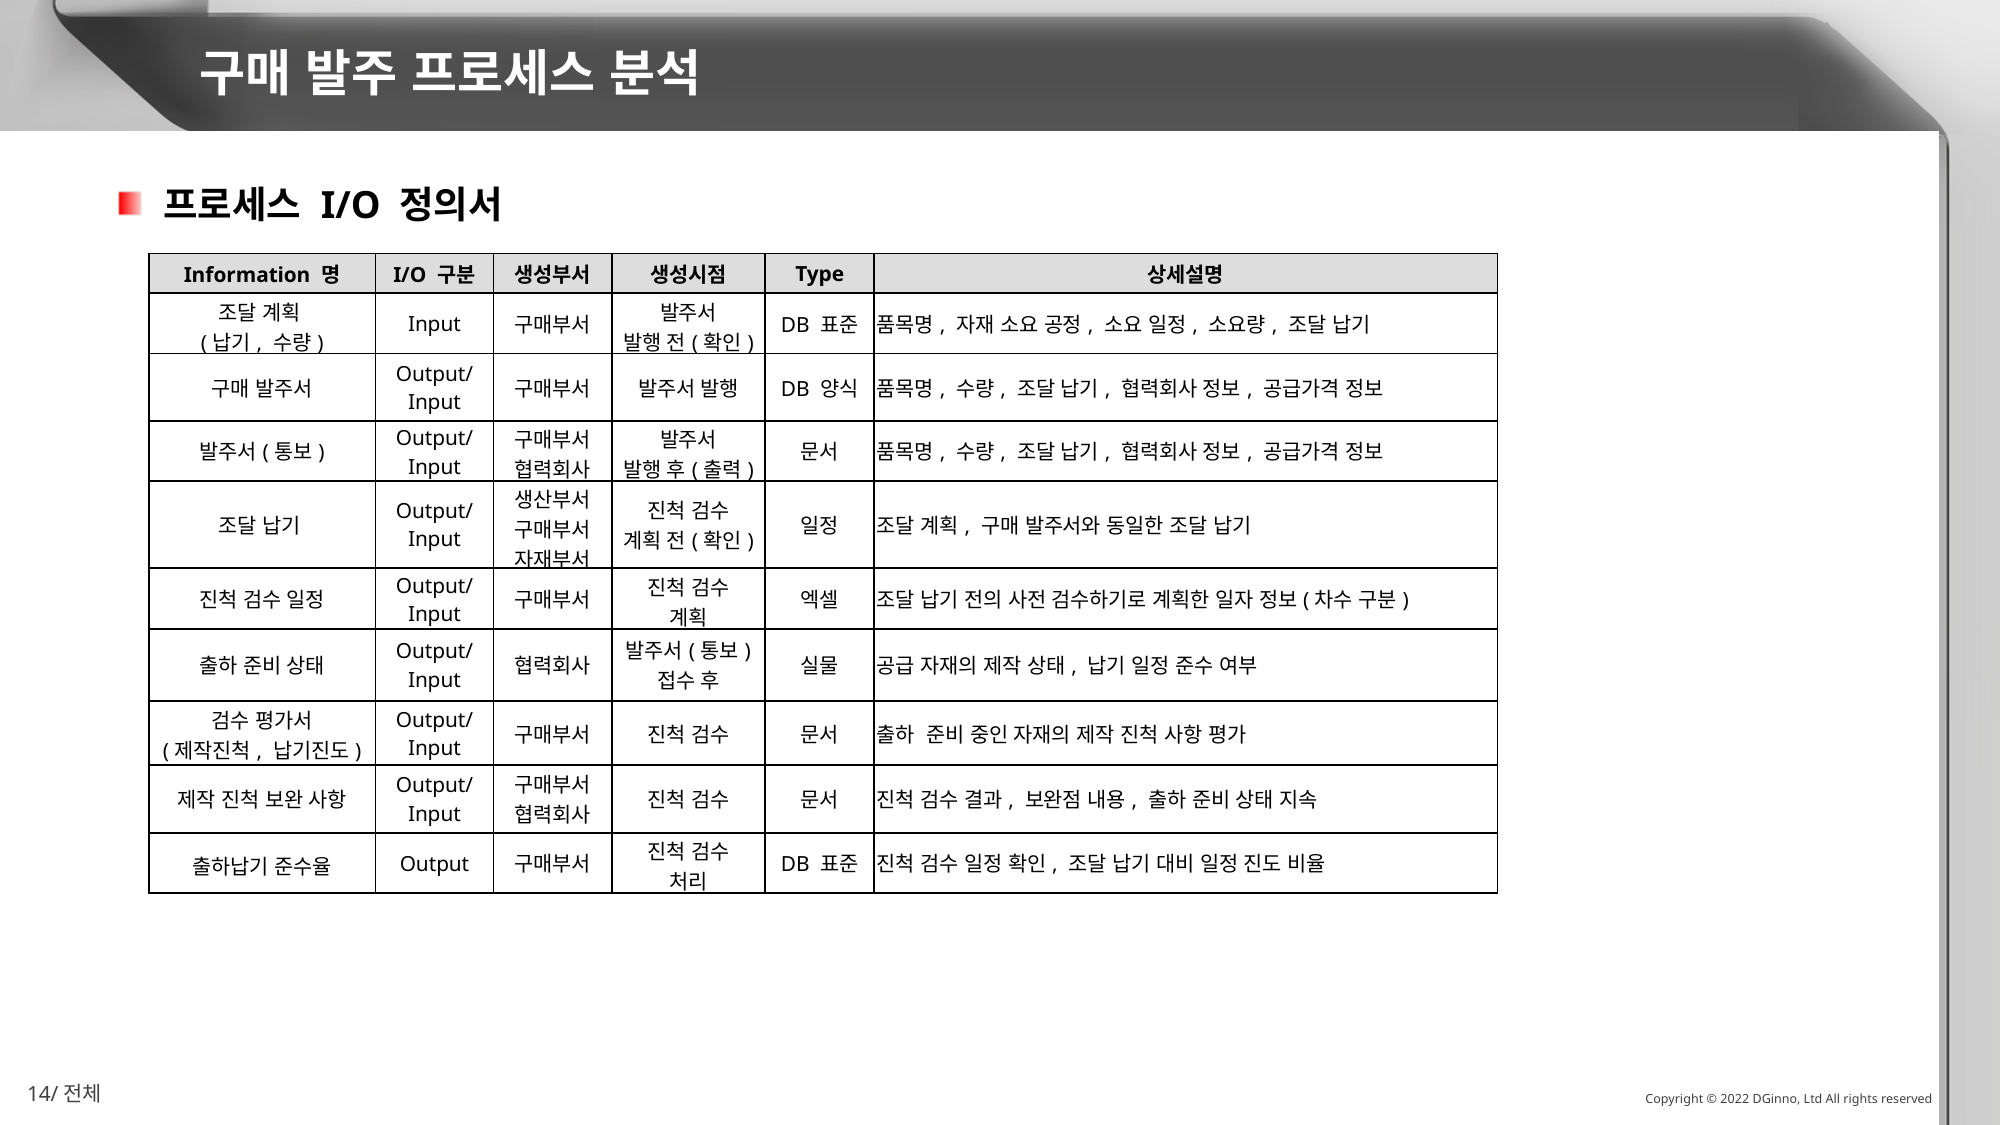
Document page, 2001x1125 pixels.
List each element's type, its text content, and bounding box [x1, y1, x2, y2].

table_cell 출하납기 준수율 [150, 834, 375, 892]
table_cell DB 표준 [766, 294, 873, 353]
table_cell 진척 검수 계획 [613, 569, 764, 628]
table_cell 품목명, 자재 소요 공정, 소요 일정, 소요량, 조달 납기 [875, 294, 1497, 353]
table_cell Output/ Input [376, 766, 493, 832]
table_cell 구매부서 협력회사 [494, 766, 611, 832]
table_cell 품목명, 수량, 조달 납기, 협력회사 정보, 공급가격 정보 [875, 422, 1497, 480]
table_cell 진척 검수 일정 [150, 569, 375, 628]
table_cell 검수 평가서 (제작진척, 납기진도) [150, 702, 375, 764]
table_cell 진척 검수 처리 [613, 834, 764, 892]
table_cell 구매부서 [494, 354, 611, 420]
list 구매 발주 프로세스 분석 [184, 25, 1816, 124]
table_cell 조달 계획 (납기, 수량) [150, 294, 375, 353]
table_cell 구매부서 [494, 569, 611, 628]
table_cell 구매 발주서 [150, 354, 375, 420]
table_cell 엑셀 [766, 569, 873, 628]
table_cell 조달 납기 [150, 482, 375, 567]
table_cell 구매부서 [494, 294, 611, 353]
table_cell 진척 검수 계획 전(확인) [613, 482, 764, 567]
table_header 상세설명 [875, 254, 1497, 292]
table_cell Output/ Input [376, 569, 493, 628]
table_cell 공급 자재의 제작 상태, 납기 일정 준수 여부 [875, 630, 1497, 700]
table_header Type [766, 254, 873, 292]
table_header 생성부서 [494, 254, 611, 292]
table_cell 문서 [766, 766, 873, 832]
table_cell Output/ Input [376, 630, 493, 700]
table_cell DB 양식 [766, 354, 873, 420]
table_cell 출하 준비 중인 자재의 제작 진척 사항 평가 [875, 702, 1497, 764]
table_cell 품목명, 수량, 조달 납기, 협력회사 정보, 공급가격 정보 [875, 354, 1497, 420]
table_cell 출하 준비 상태 [150, 630, 375, 700]
picture [0, 0, 2000, 1125]
table_cell 제작 진척 보완 사항 [150, 766, 375, 832]
table_cell 구매부서 협력회사 [494, 422, 611, 480]
table_cell Output/ Input [376, 422, 493, 480]
table_cell 협력회사 [494, 630, 611, 700]
text_box 프로세스 I/O 정의서 [102, 165, 1463, 234]
table_cell Input [376, 294, 493, 353]
table_cell 발주서(통보) [150, 422, 375, 480]
table_cell 진척 검수 [613, 702, 764, 764]
table_header I/O 구분 [376, 254, 493, 292]
table_cell 생산부서 구매부서 자재부서 [494, 482, 611, 567]
table_cell DB 표준 [766, 834, 873, 892]
table_cell Output/ Input [376, 354, 493, 420]
table_cell 진척 검수 [613, 766, 764, 832]
table_cell 진척 검수 일정 확인, 조달 납기 대비 일정 진도 비율 [875, 834, 1497, 892]
table_cell 문서 [766, 422, 873, 480]
table_cell 발주서 발행 후(출력) [613, 422, 764, 480]
picture [117, 190, 144, 218]
table_cell Output/ Input [376, 482, 493, 567]
table_cell Output/ Input [376, 702, 493, 764]
table_cell 일정 [766, 482, 873, 567]
table_cell 조달 계획, 구매 발주서와 동일한 조달 납기 [875, 482, 1497, 567]
table_cell 문서 [766, 702, 873, 764]
table_cell 발주서 발행 전(확인) [613, 294, 764, 353]
table_header 생성시점 [613, 254, 764, 292]
table_cell 구매부서 [494, 834, 611, 892]
table_cell 구매부서 [494, 702, 611, 764]
table_header Information 명 [150, 254, 375, 292]
table_cell Output [376, 834, 493, 892]
table_cell 발주서 발행 [613, 354, 764, 420]
table_cell 실물 [766, 630, 873, 700]
table_cell 조달 납기 전의 사전 검수하기로 계획한 일자 정보(차수 구분) [875, 569, 1497, 628]
table_cell 진척 검수 결과, 보완점 내용, 출하 준비 상태 지속 [875, 766, 1497, 832]
table_cell 발주서(통보) 접수 후 [613, 630, 764, 700]
